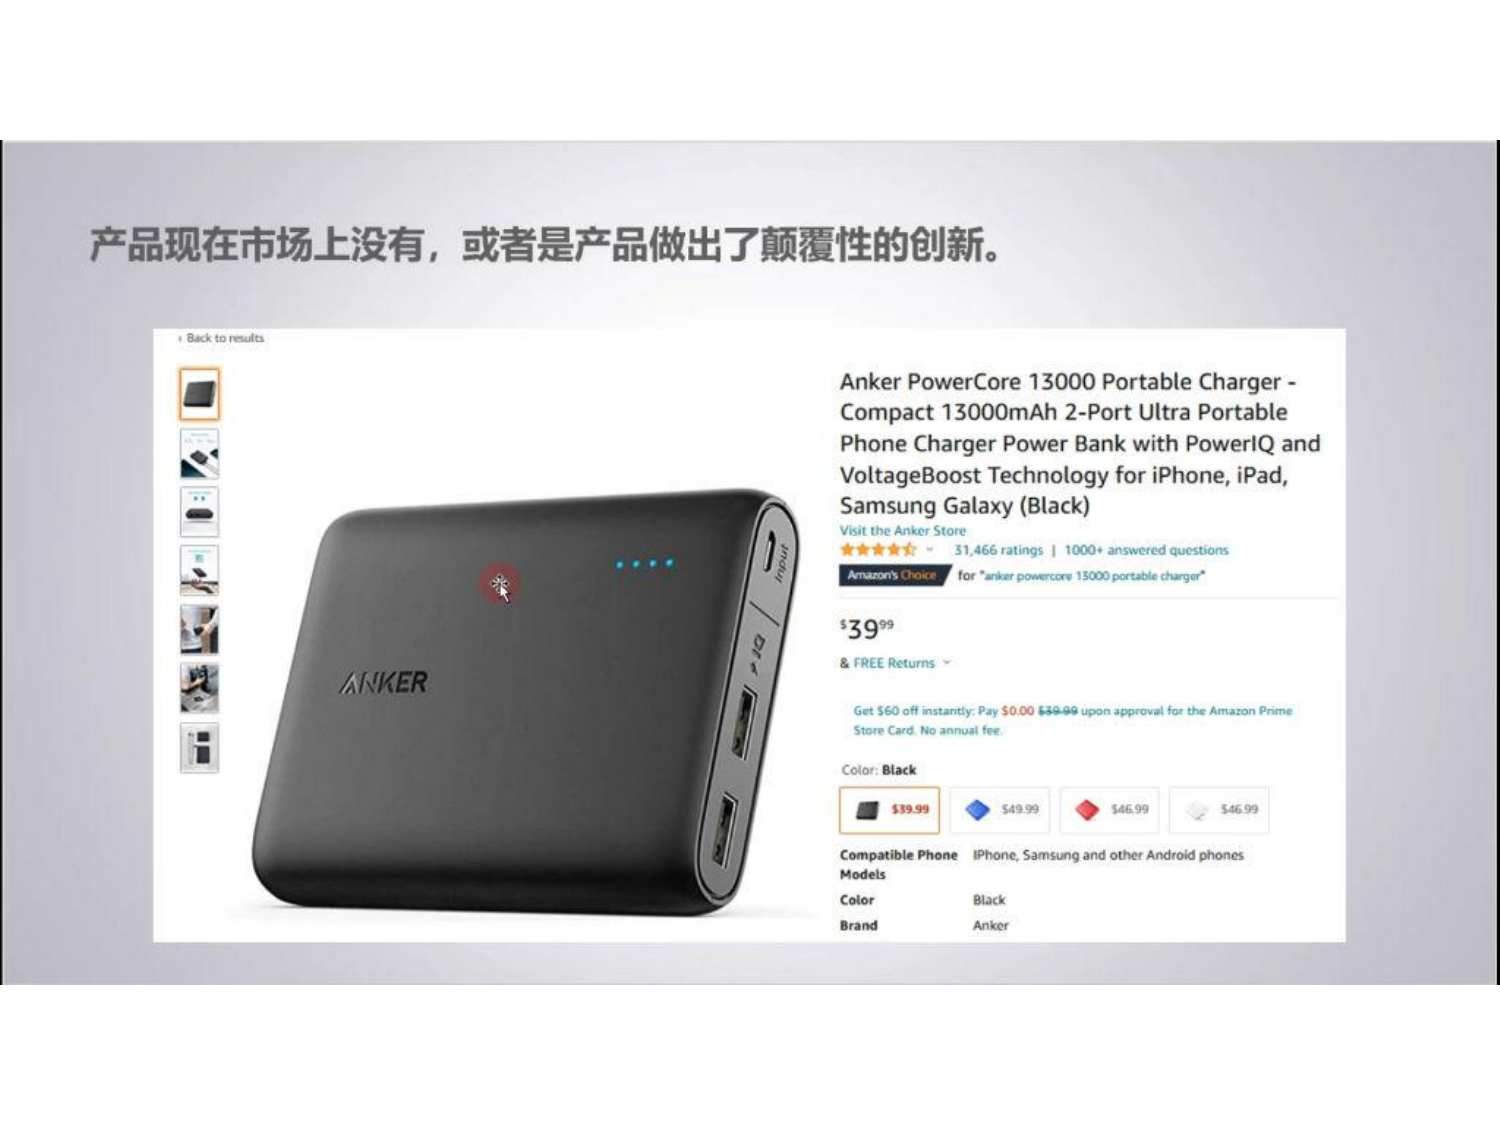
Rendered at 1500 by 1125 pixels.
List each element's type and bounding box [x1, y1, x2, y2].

picture [0, 140, 1500, 985]
